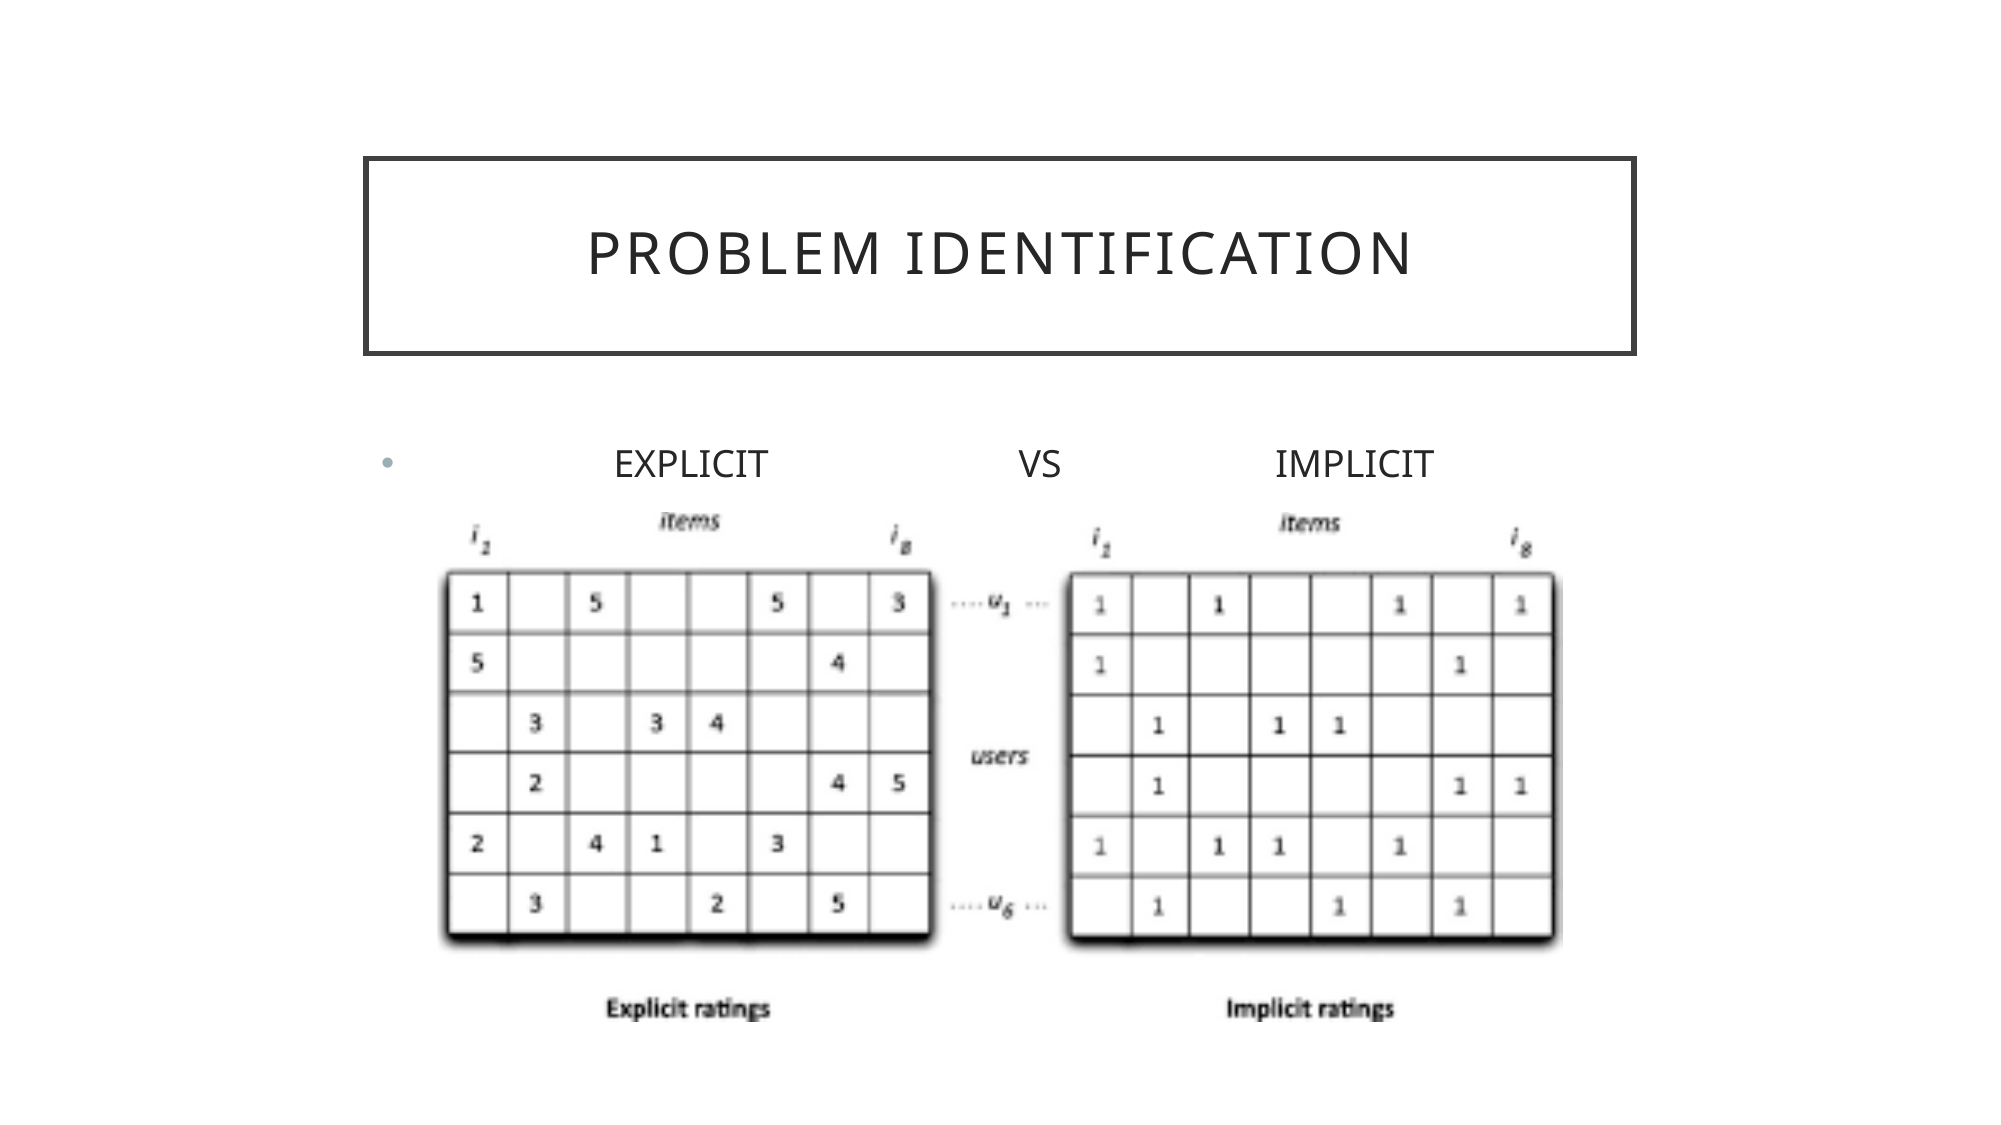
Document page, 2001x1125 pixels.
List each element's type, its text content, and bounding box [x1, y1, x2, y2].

list EXPLICIT VS IMPLICIT [366, 432, 1634, 942]
title PROBLEM IDENTIFICATION [363, 156, 1637, 356]
picture [437, 512, 1563, 1022]
